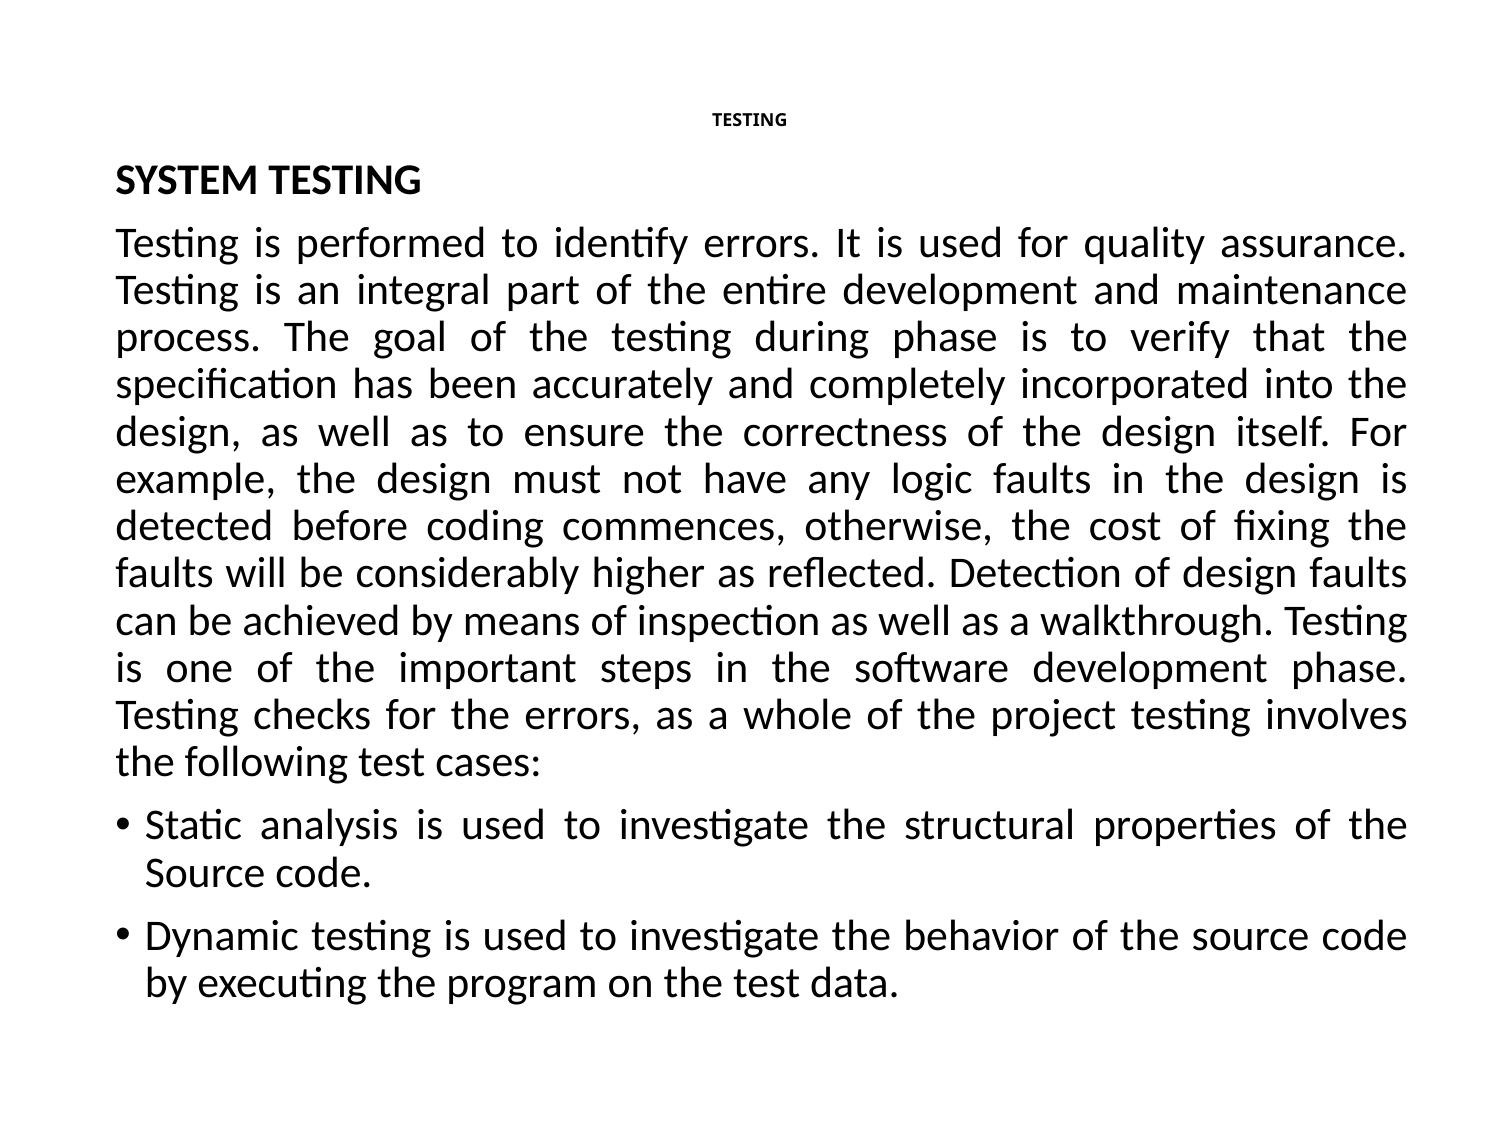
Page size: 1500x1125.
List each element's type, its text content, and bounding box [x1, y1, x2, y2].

list SYSTEM TESTING Testing is performed to identify errors. It is used for quality assurance. Testing is an integral part of the entire development and maintenance process. The goal of the testing during phase is to verify that the specification has been accurately and completely incorporated into the design, as well as to ensure the correctness of the design itself. For example, the design must not have any logic faults in the design is detected before coding commences, otherwise, the cost of fixing the faults will be considerably higher as reflected. Detection of design faults can be achieved by means of inspection as well as a walkthrough. Testing is one of the important steps in the software development phase. Testing checks for the errors, as a whole of the project testing involves the following test cases: Static analysis is used to investigate the structural properties of the Source code. Dynamic testing is used to investigate the behavior of the source code by executing the program on the test data. [100, 149, 1424, 1024]
title TESTING [103, 101, 1397, 149]
